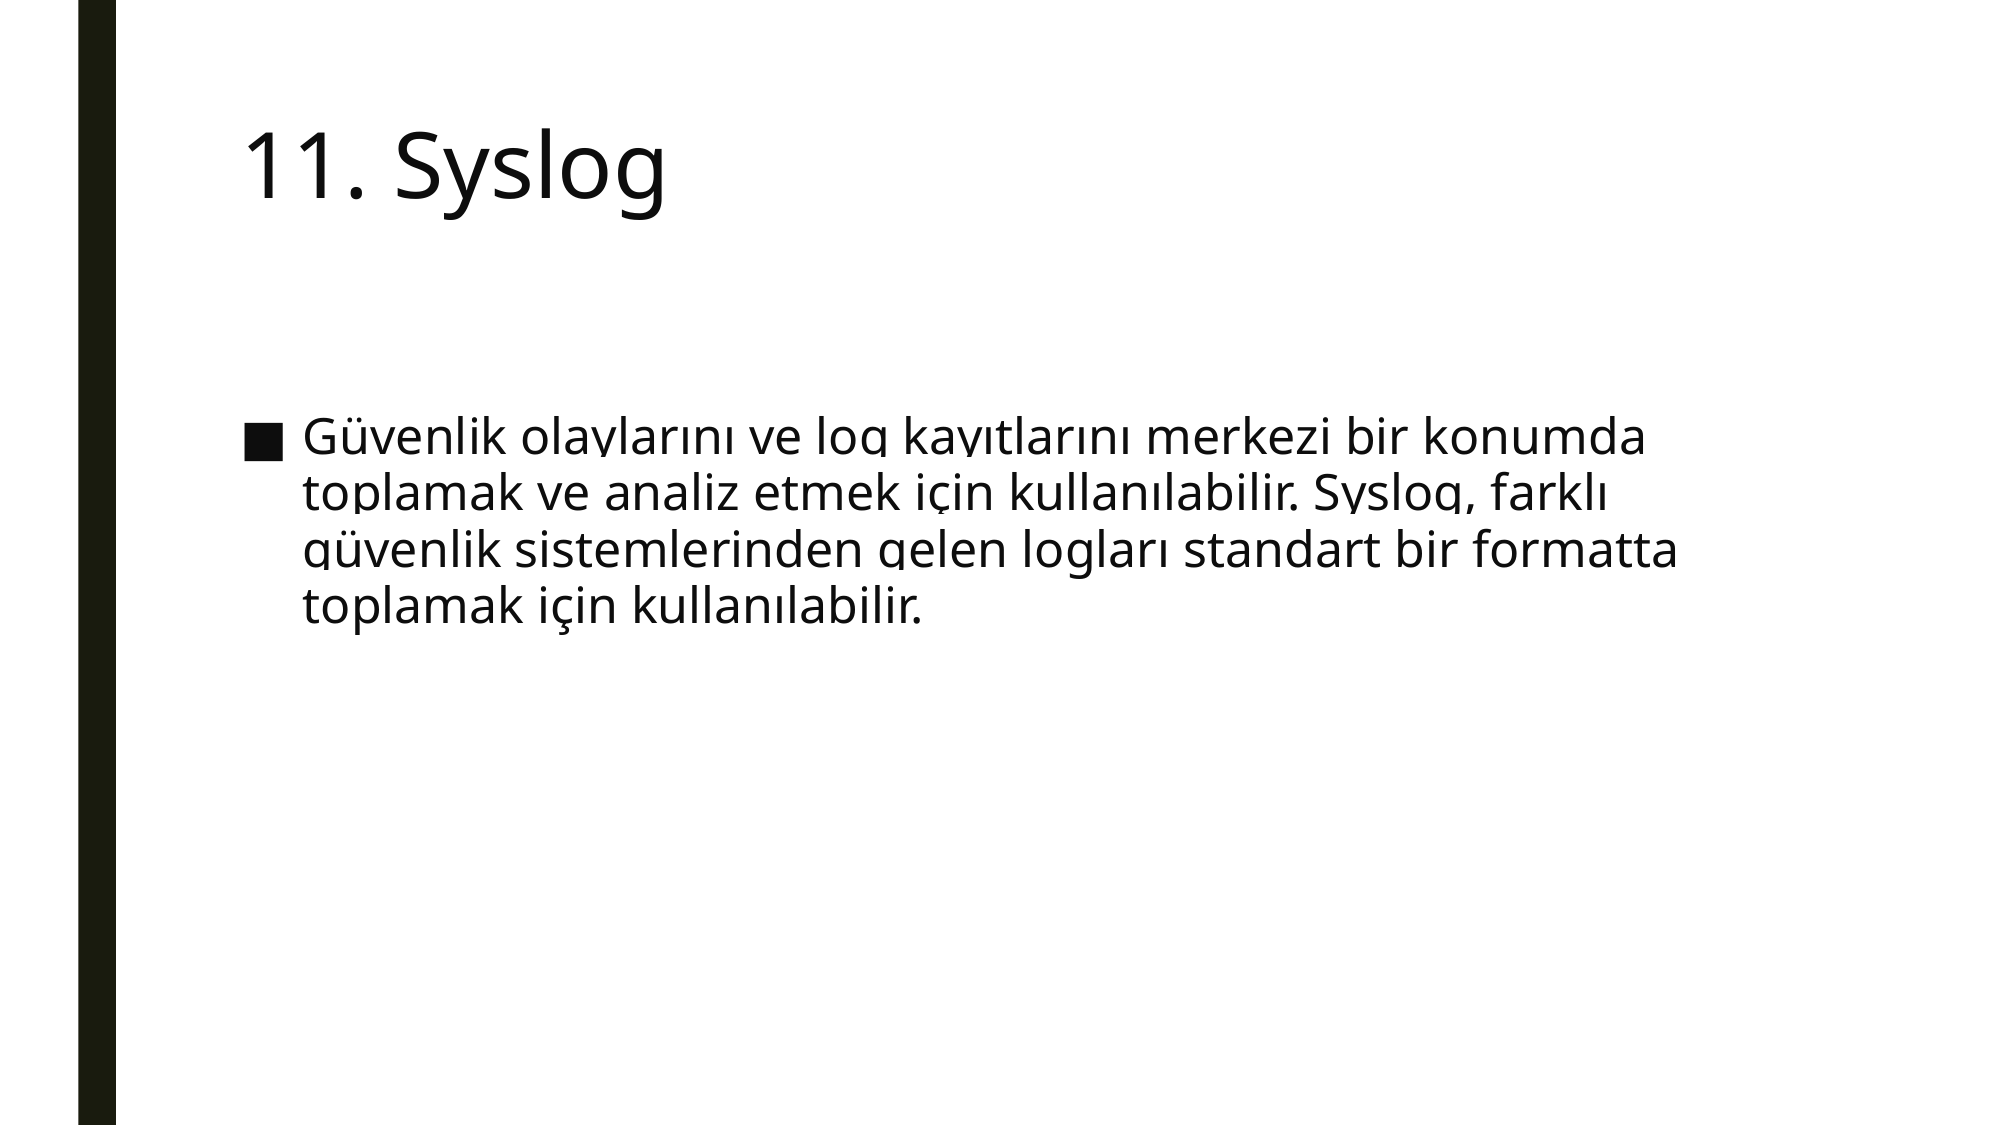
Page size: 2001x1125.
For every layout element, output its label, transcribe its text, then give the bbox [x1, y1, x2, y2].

list Güvenlik olaylarını ve log kayıtlarını merkezi bir konumda toplamak ve analiz etmek için kullanılabilir. Syslog, farklı güvenlik sistemlerinden gelen logları standart bir formatta toplamak için kullanılabilir. [225, 401, 1800, 989]
title 11. Syslog [225, 112, 1800, 357]
